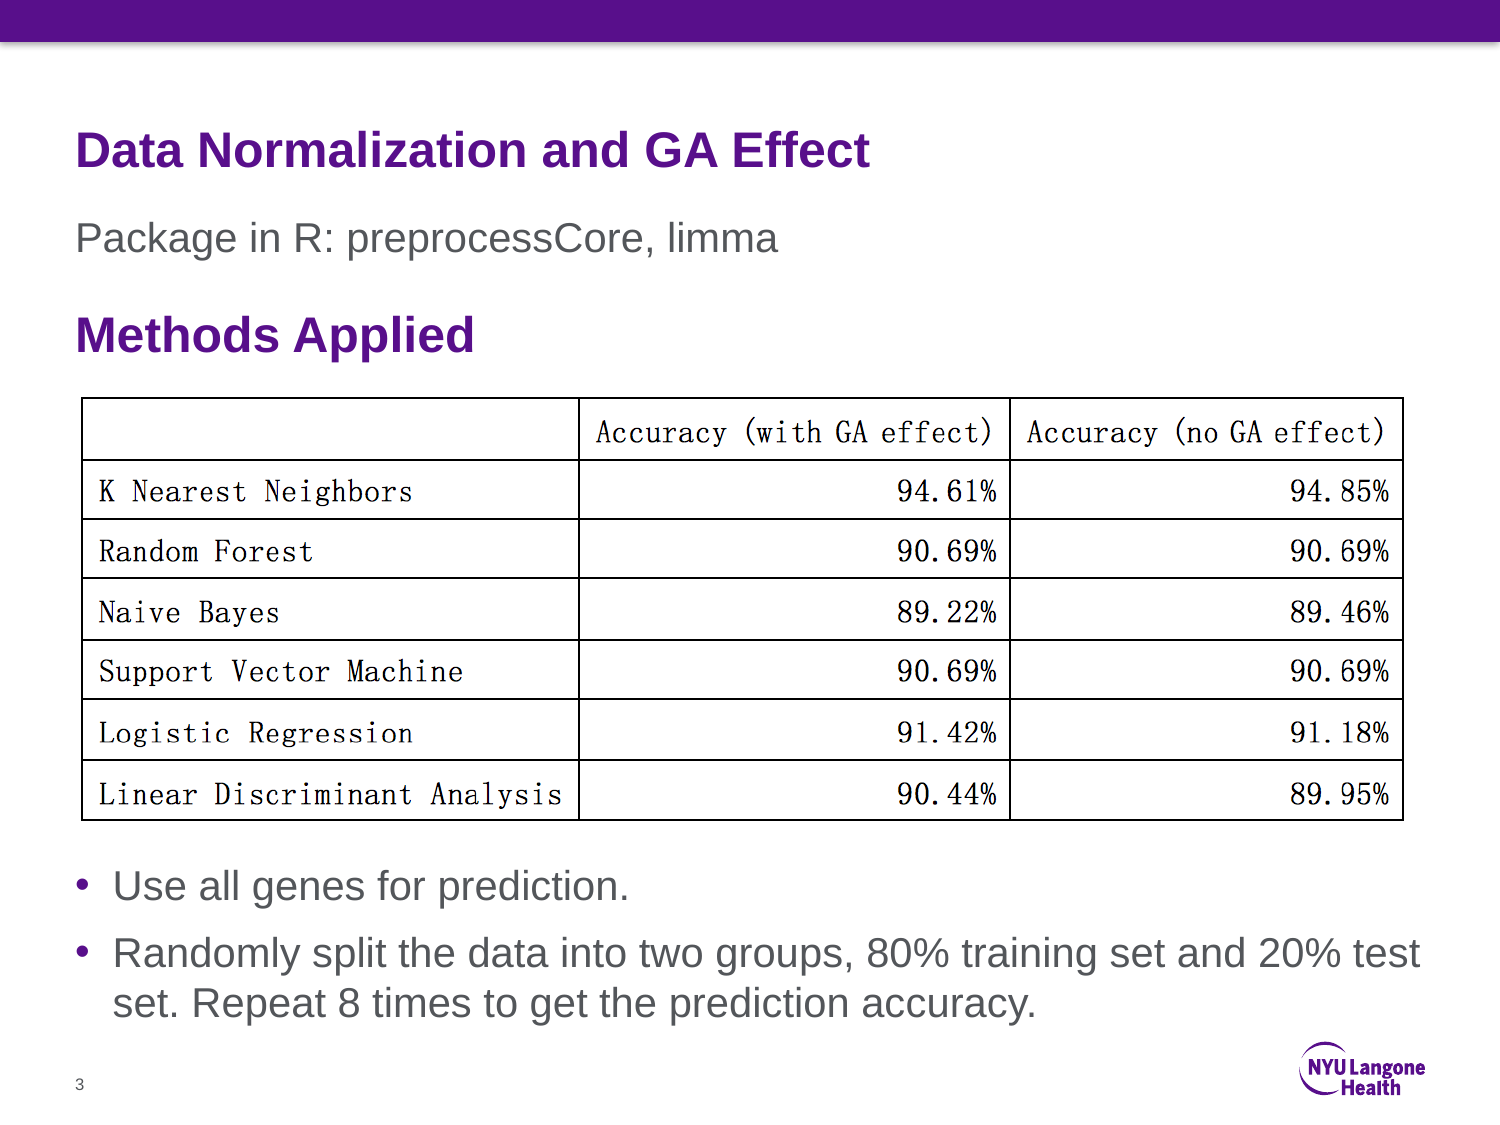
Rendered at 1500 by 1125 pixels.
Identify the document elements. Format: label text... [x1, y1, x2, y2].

slide_number 3 [75, 1073, 117, 1094]
text_box Use all genes for prediction. Randomly split the data into two groups, 80% training set and 20% test set. Repeat 8 times to get the prediction accuracy. [74, 859, 1425, 1028]
list Package in R: preprocessCore, limma [75, 211, 859, 278]
picture [74, 389, 1409, 830]
text_box Methods Applied [74, 310, 1425, 363]
title Data Normalization and GA Effect [75, 126, 1425, 178]
